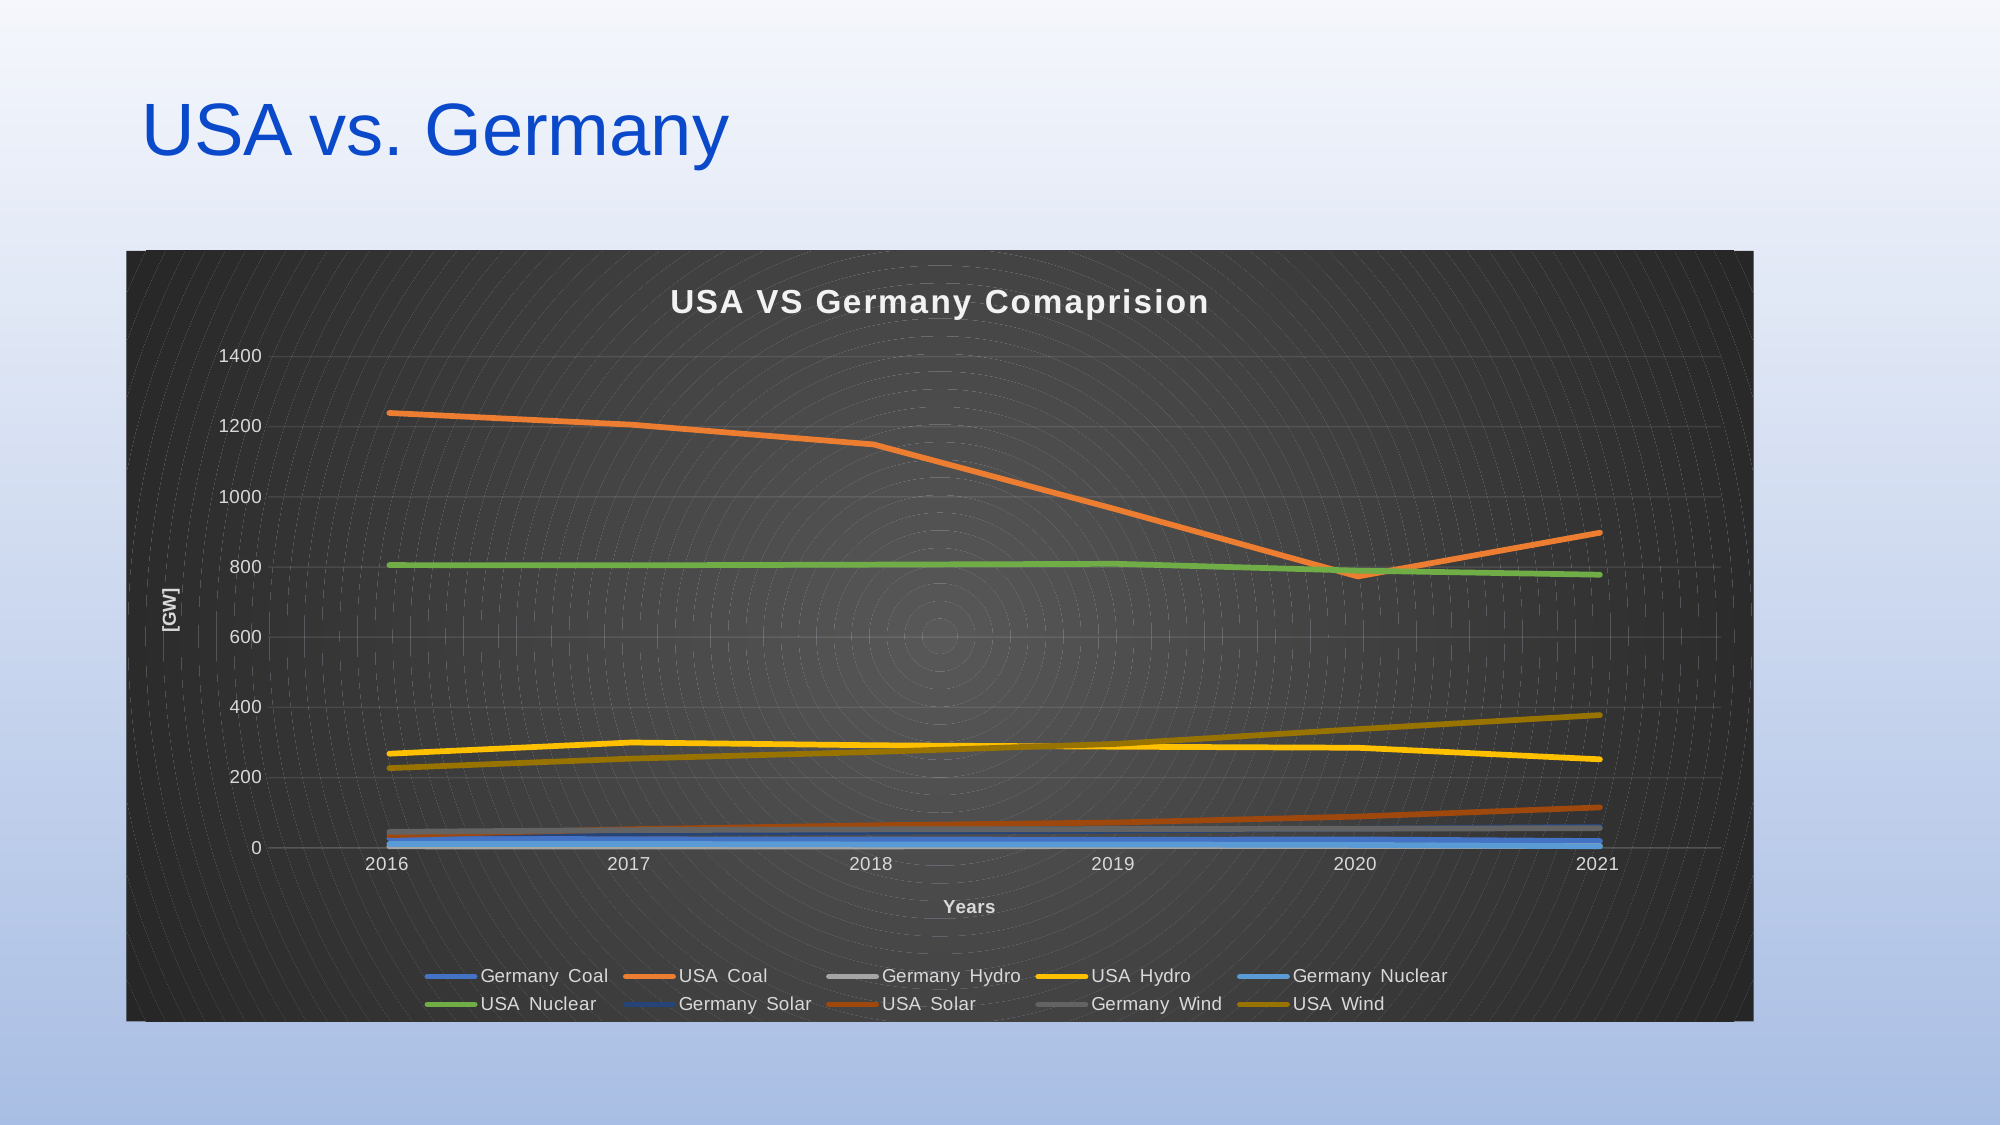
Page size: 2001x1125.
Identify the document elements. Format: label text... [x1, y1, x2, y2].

chart [125, 250, 1754, 1022]
text_box USA vs. Germany [126, 88, 1852, 179]
